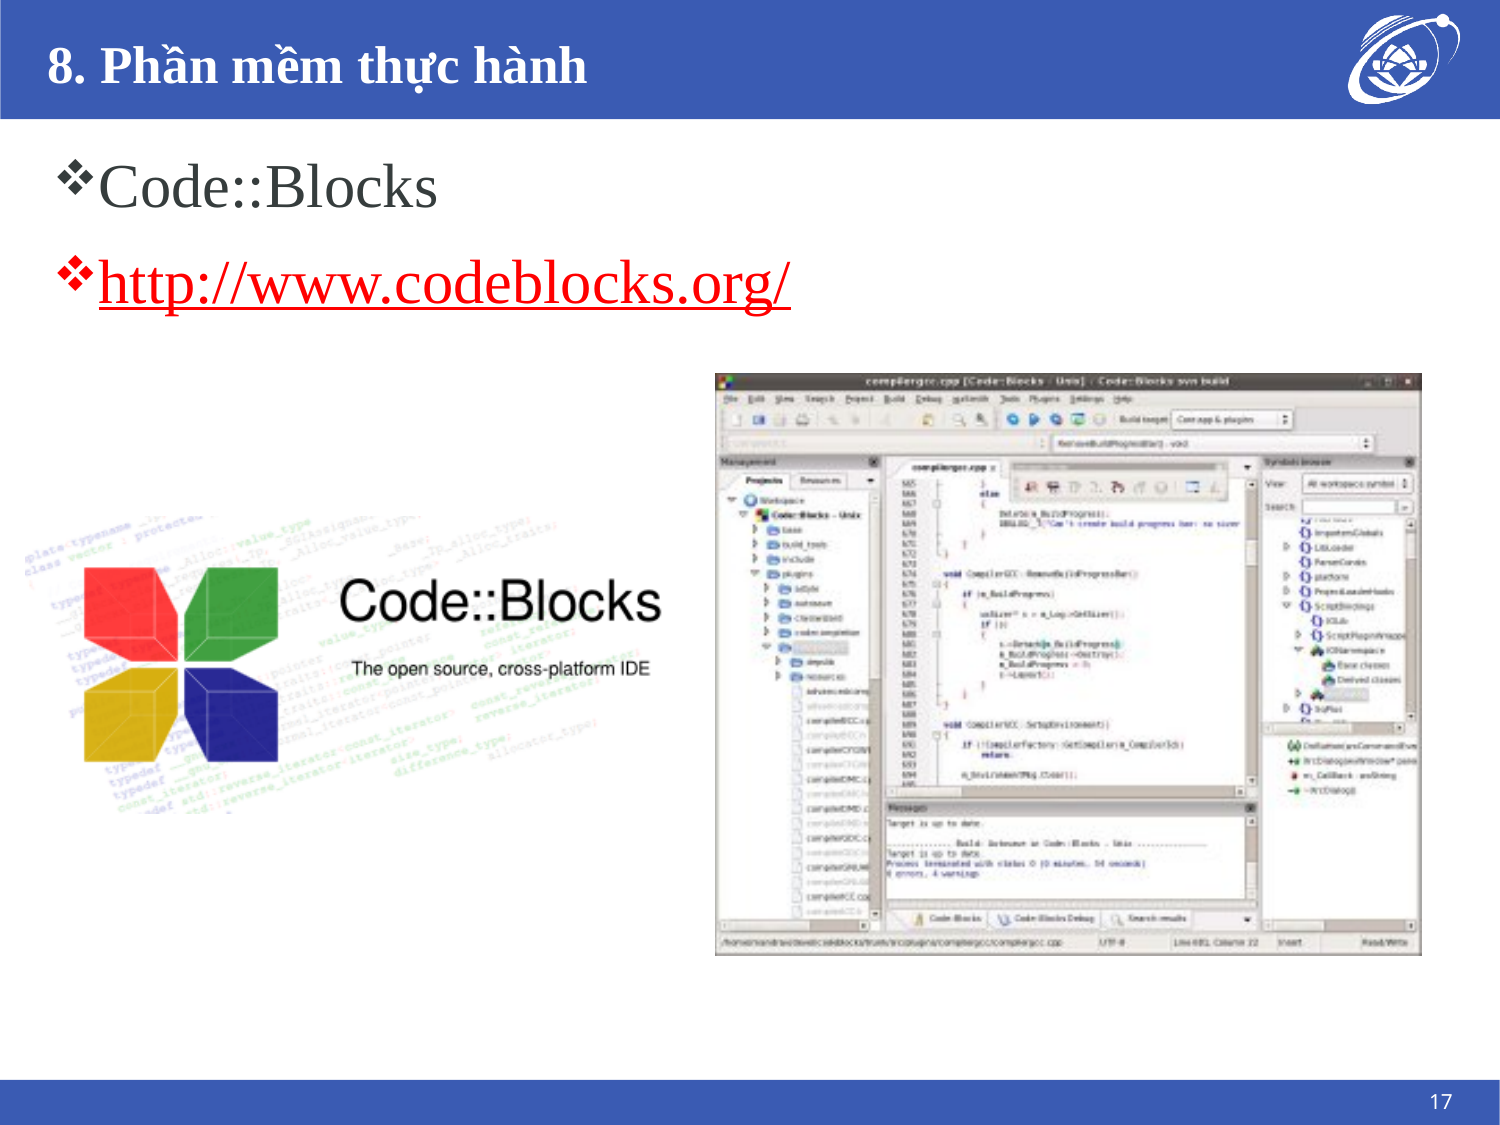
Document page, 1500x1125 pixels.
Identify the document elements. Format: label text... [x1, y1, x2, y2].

slide_number 17 [1388, 1083, 1468, 1122]
picture [715, 373, 1422, 956]
picture [25, 516, 713, 814]
list Code::Blocks http://www.codeblocks.org/ [32, 146, 1468, 1054]
title 8. Phần mềm thực hành [32, 0, 1468, 104]
